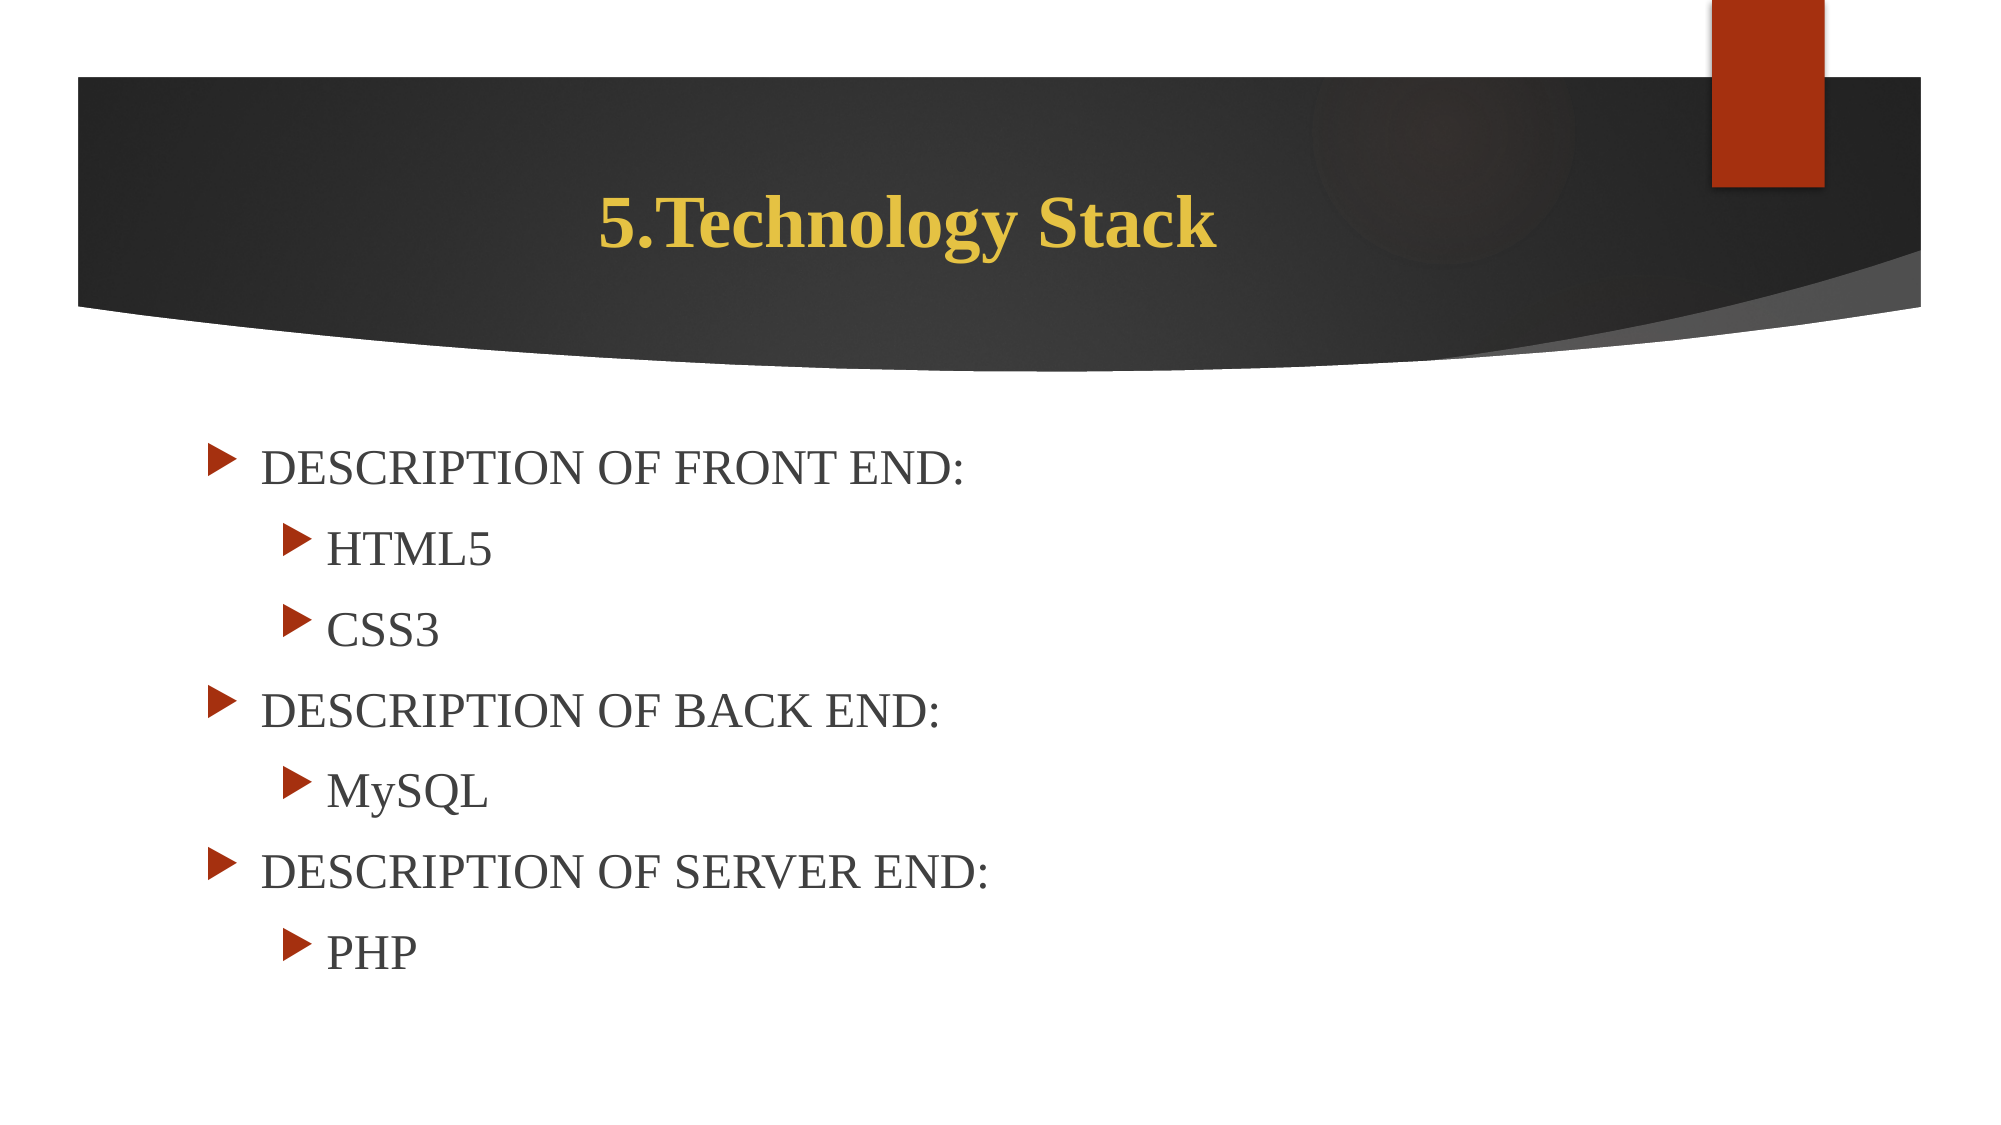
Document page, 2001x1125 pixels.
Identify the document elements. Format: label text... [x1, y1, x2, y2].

list DESCRIPTION OF FRONT END: HTML5 CSS3 DESCRIPTION OF BACK END: MySQL DESCRIPTION OF SERVER END: PHP [189, 427, 1638, 988]
title 5.Technology Stack [189, 159, 1627, 276]
